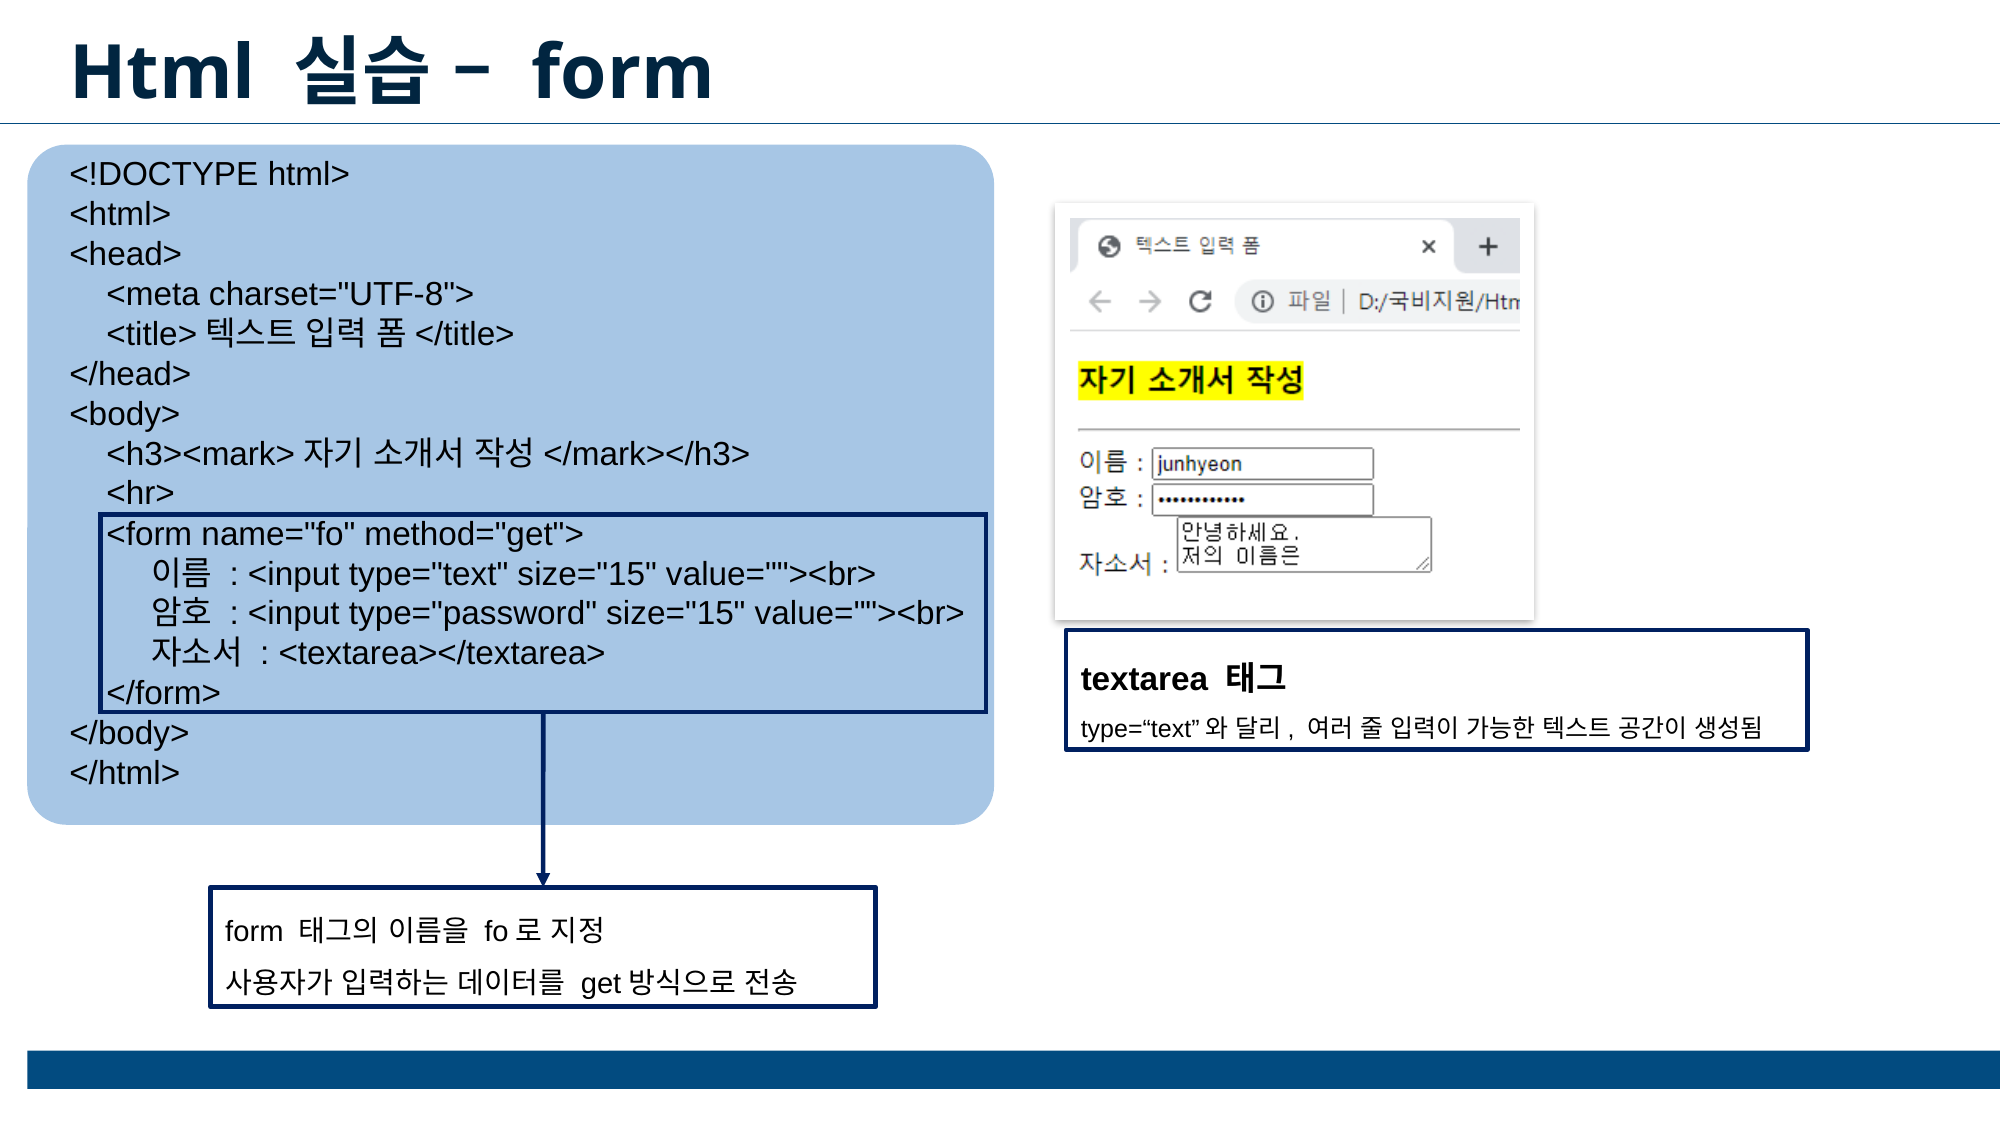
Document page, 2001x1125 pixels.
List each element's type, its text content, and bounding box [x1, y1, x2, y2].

text_box [26, 145, 540, 826]
text_box [26, 1050, 2000, 1090]
text_box [546, 158, 996, 826]
text_box Html 실습 – form [54, 16, 1687, 122]
text_box <!DOCTYPE html> <html> <head> <meta charset="UTF-8"> <title>텍스트 입력 폼</title> </head> <body> <h3><mark>자기 소개서 작성</mark></h3> <hr> <form name="fo" method="get"> 이름 : <input type="text" size="15" value=""><br> 암호 : <input type="password" size="15" value=""><br> 자소서 : <textarea></textarea> </form> </body> </html> [54, 145, 986, 799]
text_box form 태그의 이름을 fo로 지정 사용자가 입력하는 데이터를 get방식으로 전송 [210, 887, 876, 1007]
text_box textarea 태그 type=“text”와 달리, 여러 줄 입력이 가능한 텍스트 공간이 생성됨 [1066, 630, 1808, 750]
text_box [99, 514, 987, 713]
picture [1069, 217, 1520, 606]
